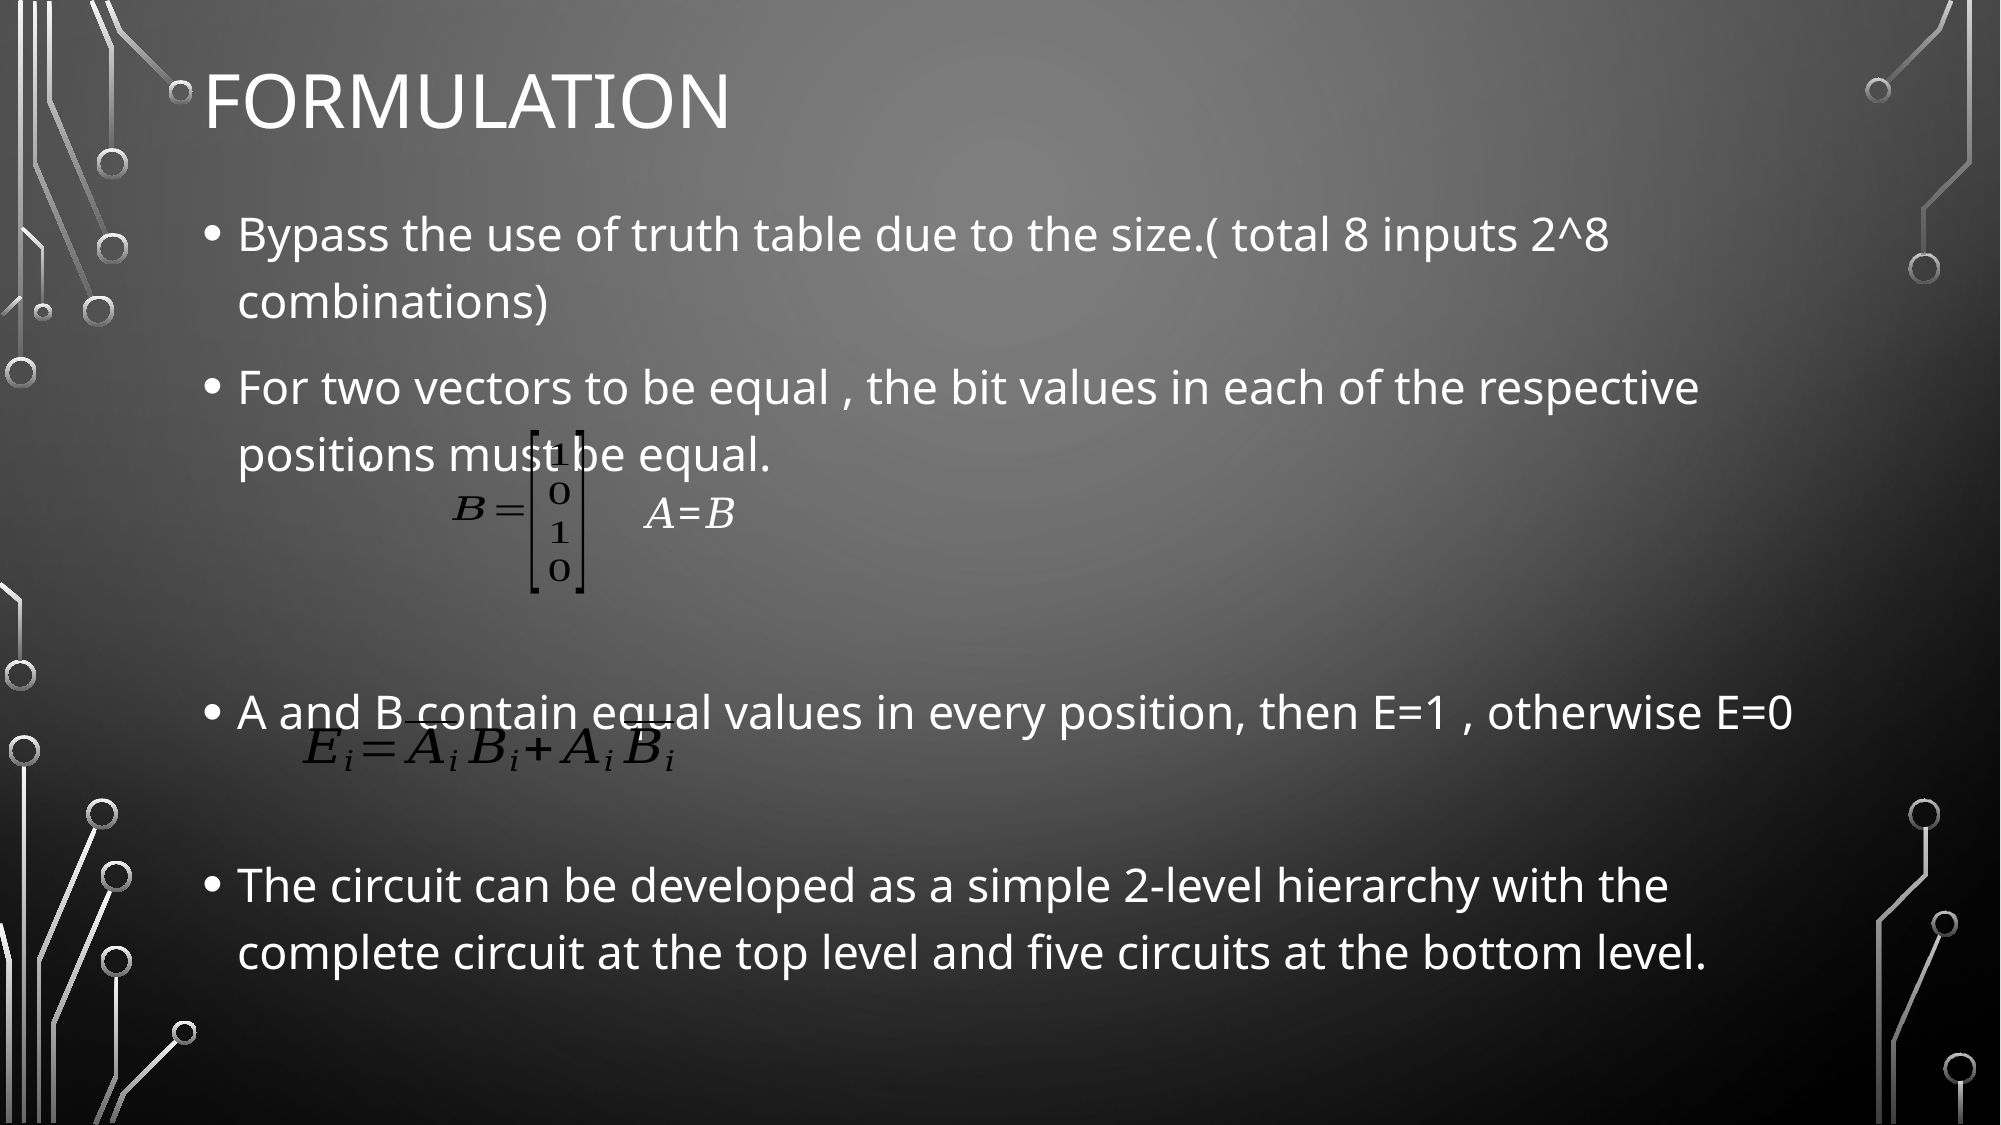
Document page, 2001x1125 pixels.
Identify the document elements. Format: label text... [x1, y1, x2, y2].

title Formulation [187, 0, 1813, 186]
list Bypass the use of truth table due to the size.( total 8 inputs 2^8 combinations) For two vectors to be equal , the bit values in each of the respective positions must be equal. A and B contain equal values in every position, then E=1 , otherwise E=0 The circuit can be developed as a simple 2-level hierarchy with the complete circuit at the top level and five circuits at the bottom level. [187, 186, 1813, 1049]
text_box 𝐴=𝐵 [625, 479, 788, 545]
